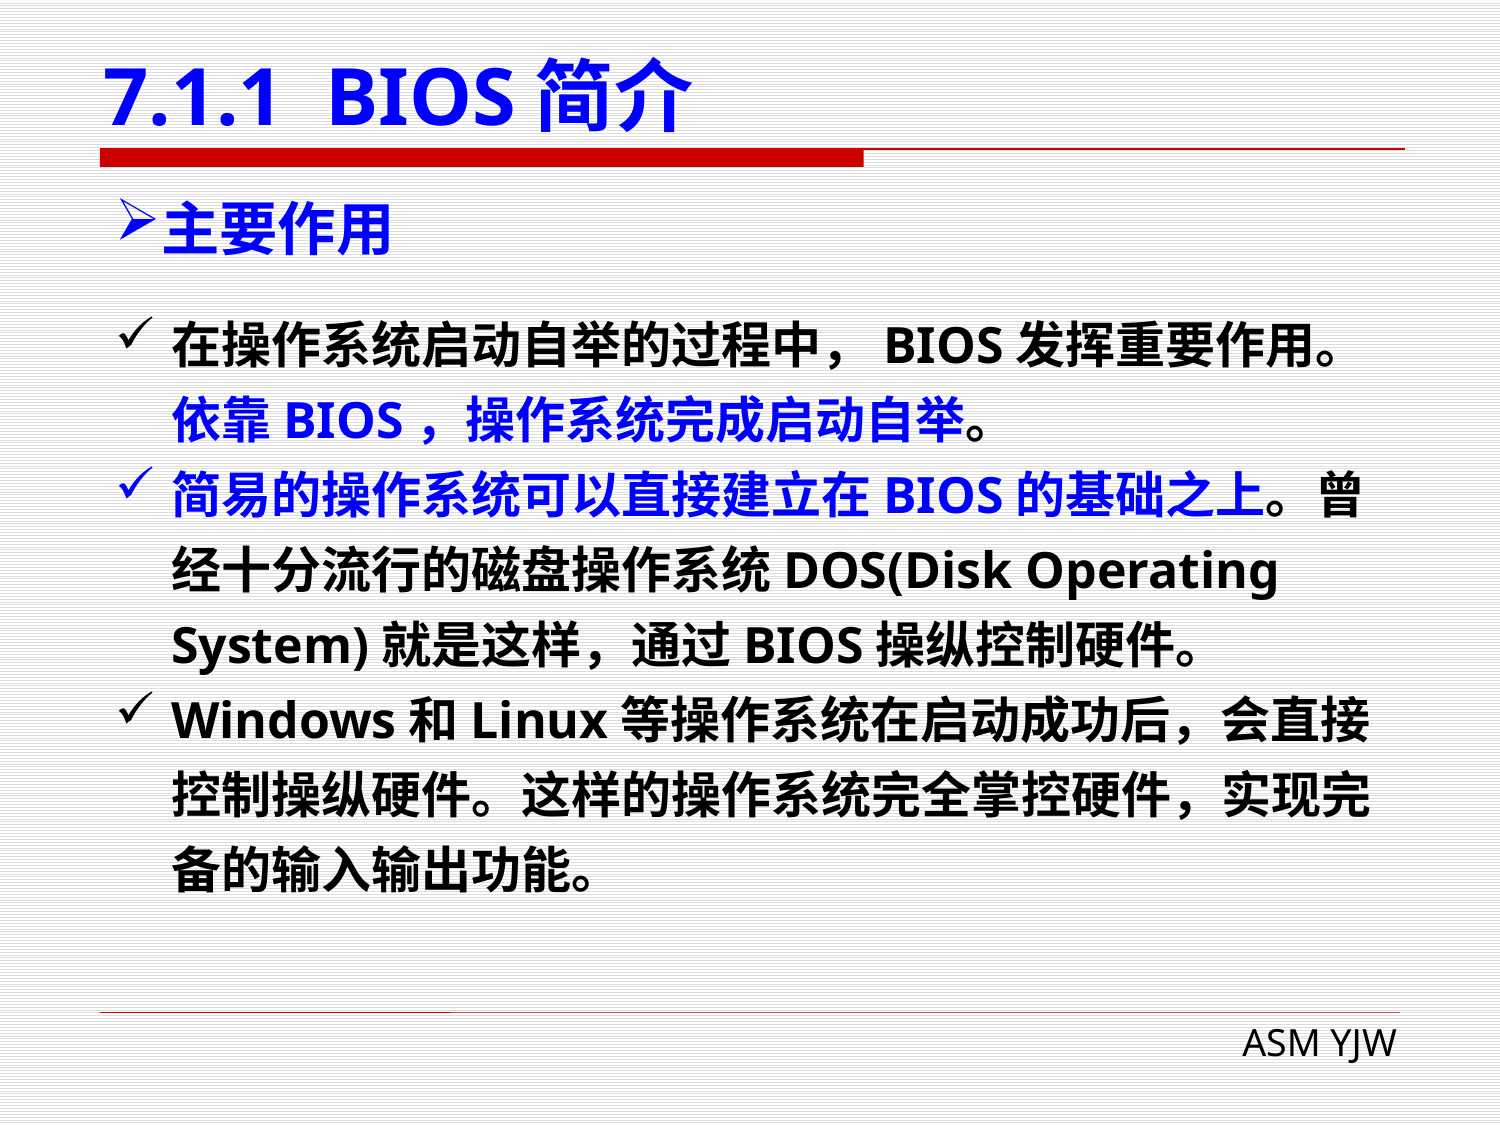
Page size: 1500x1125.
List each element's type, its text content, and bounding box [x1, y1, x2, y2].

title 7.1.1 BIOS简介 [88, 42, 1448, 149]
text_box 主要作用 [100, 184, 1400, 270]
text_box 在操作系统启动自举的过程中，BIOS发挥重要作用。依靠BIOS，操作系统完成启动自举。 简易的操作系统可以直接建立在BIOS的基础之上。曾经十分流行的磁盘操作系统DOS(Disk Operating System)就是这样，通过BIOS操纵控制硬件。 Windows和Linux等操作系统在启动成功后，会直接控制操纵硬件。这样的操作系统完全掌控硬件，实现完备的输入输出功能。 [100, 290, 1400, 906]
